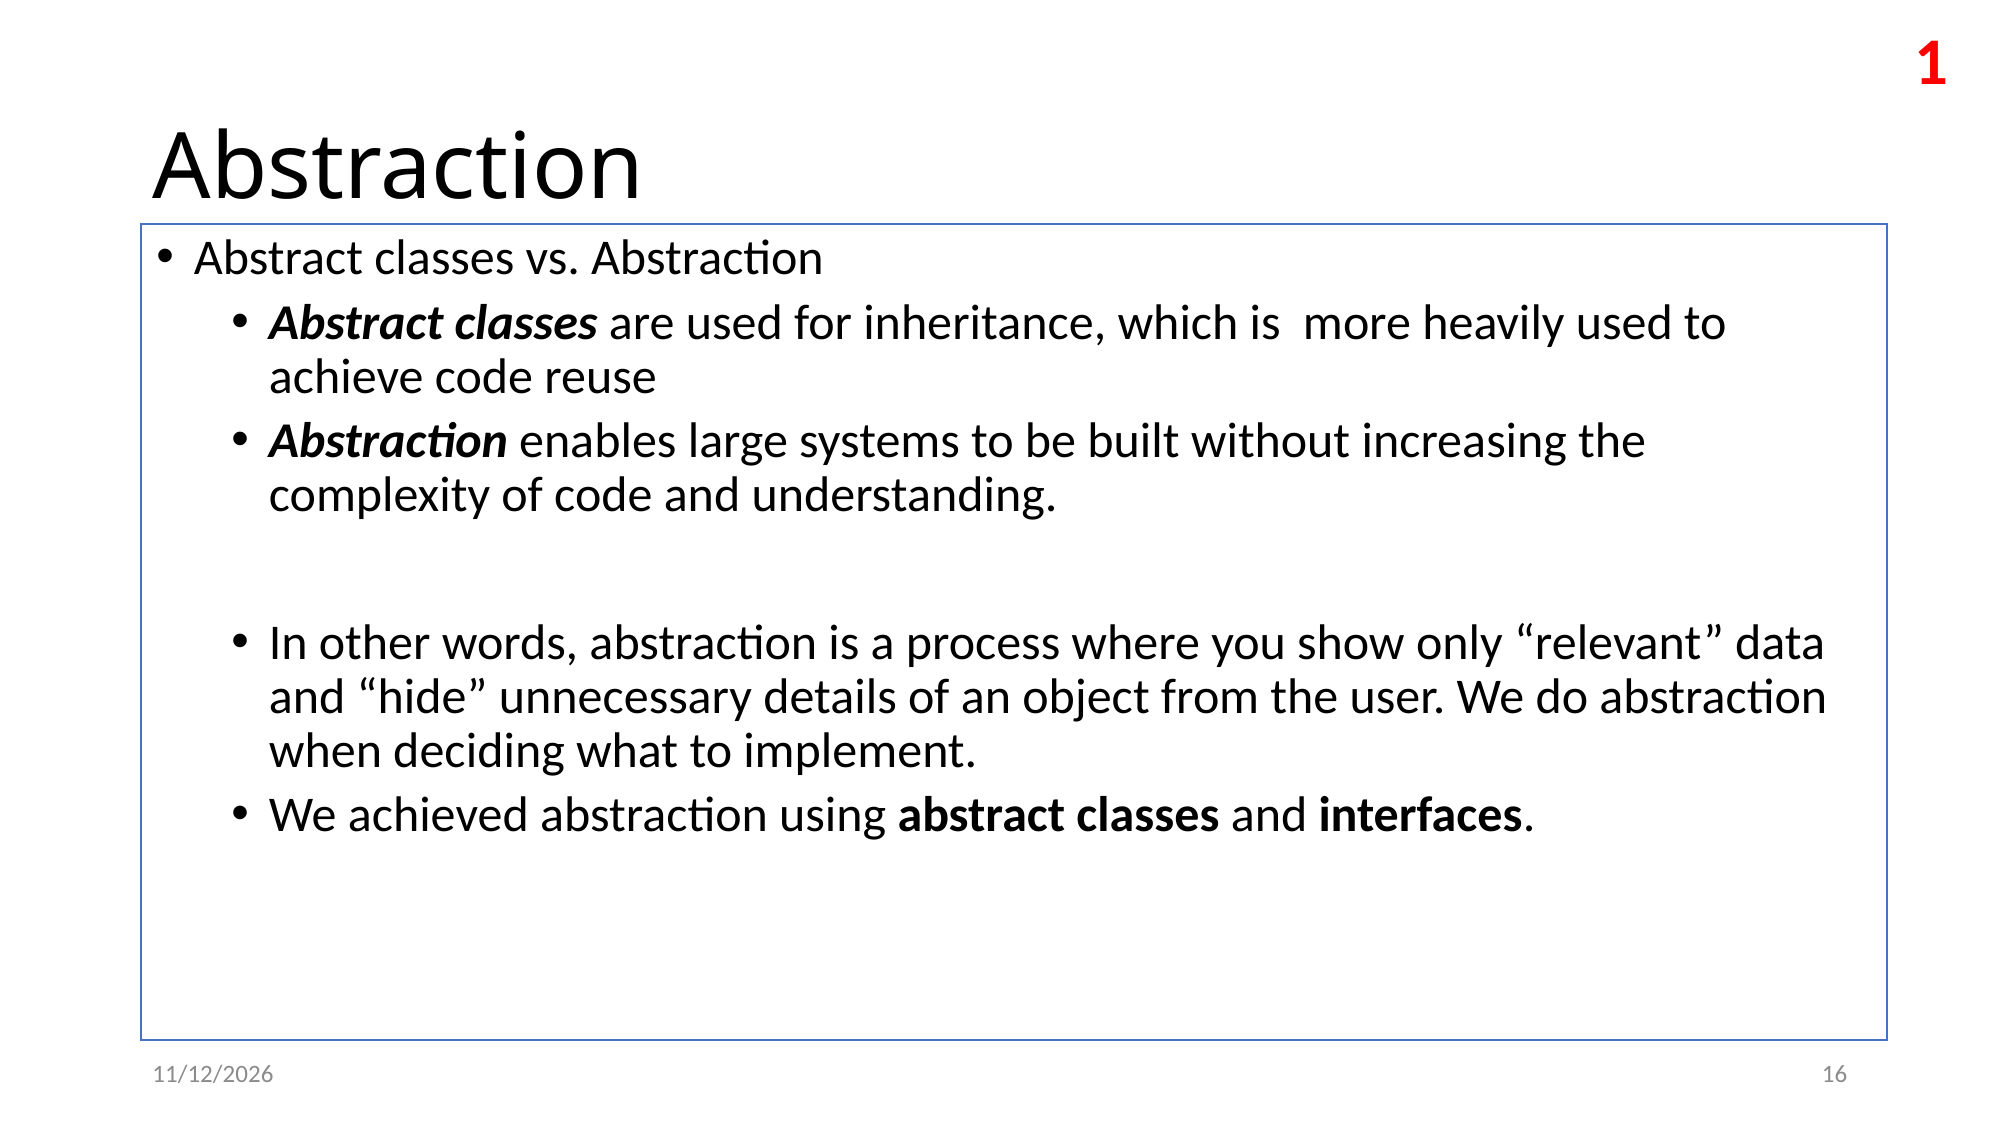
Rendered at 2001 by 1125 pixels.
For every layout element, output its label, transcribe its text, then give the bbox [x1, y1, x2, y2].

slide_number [137, 1042, 588, 1103]
title Abstraction [137, 59, 1863, 278]
slide_number 16 [1412, 1042, 1863, 1103]
list Abstract classes vs. Abstraction Abstract classes are used for inheritance, which is more heavily used to achieve code reuse Abstraction enables large systems to be built without increasing the complexity of code and understanding. In other words, abstraction is a process where you show only “relevant” data and “hide” unnecessary details of an object from the user. We do abstraction when deciding what to implement. We achieved abstraction using abstract classes and interfaces. [140, 223, 1888, 1041]
text_box 1 [1899, 10, 1983, 106]
